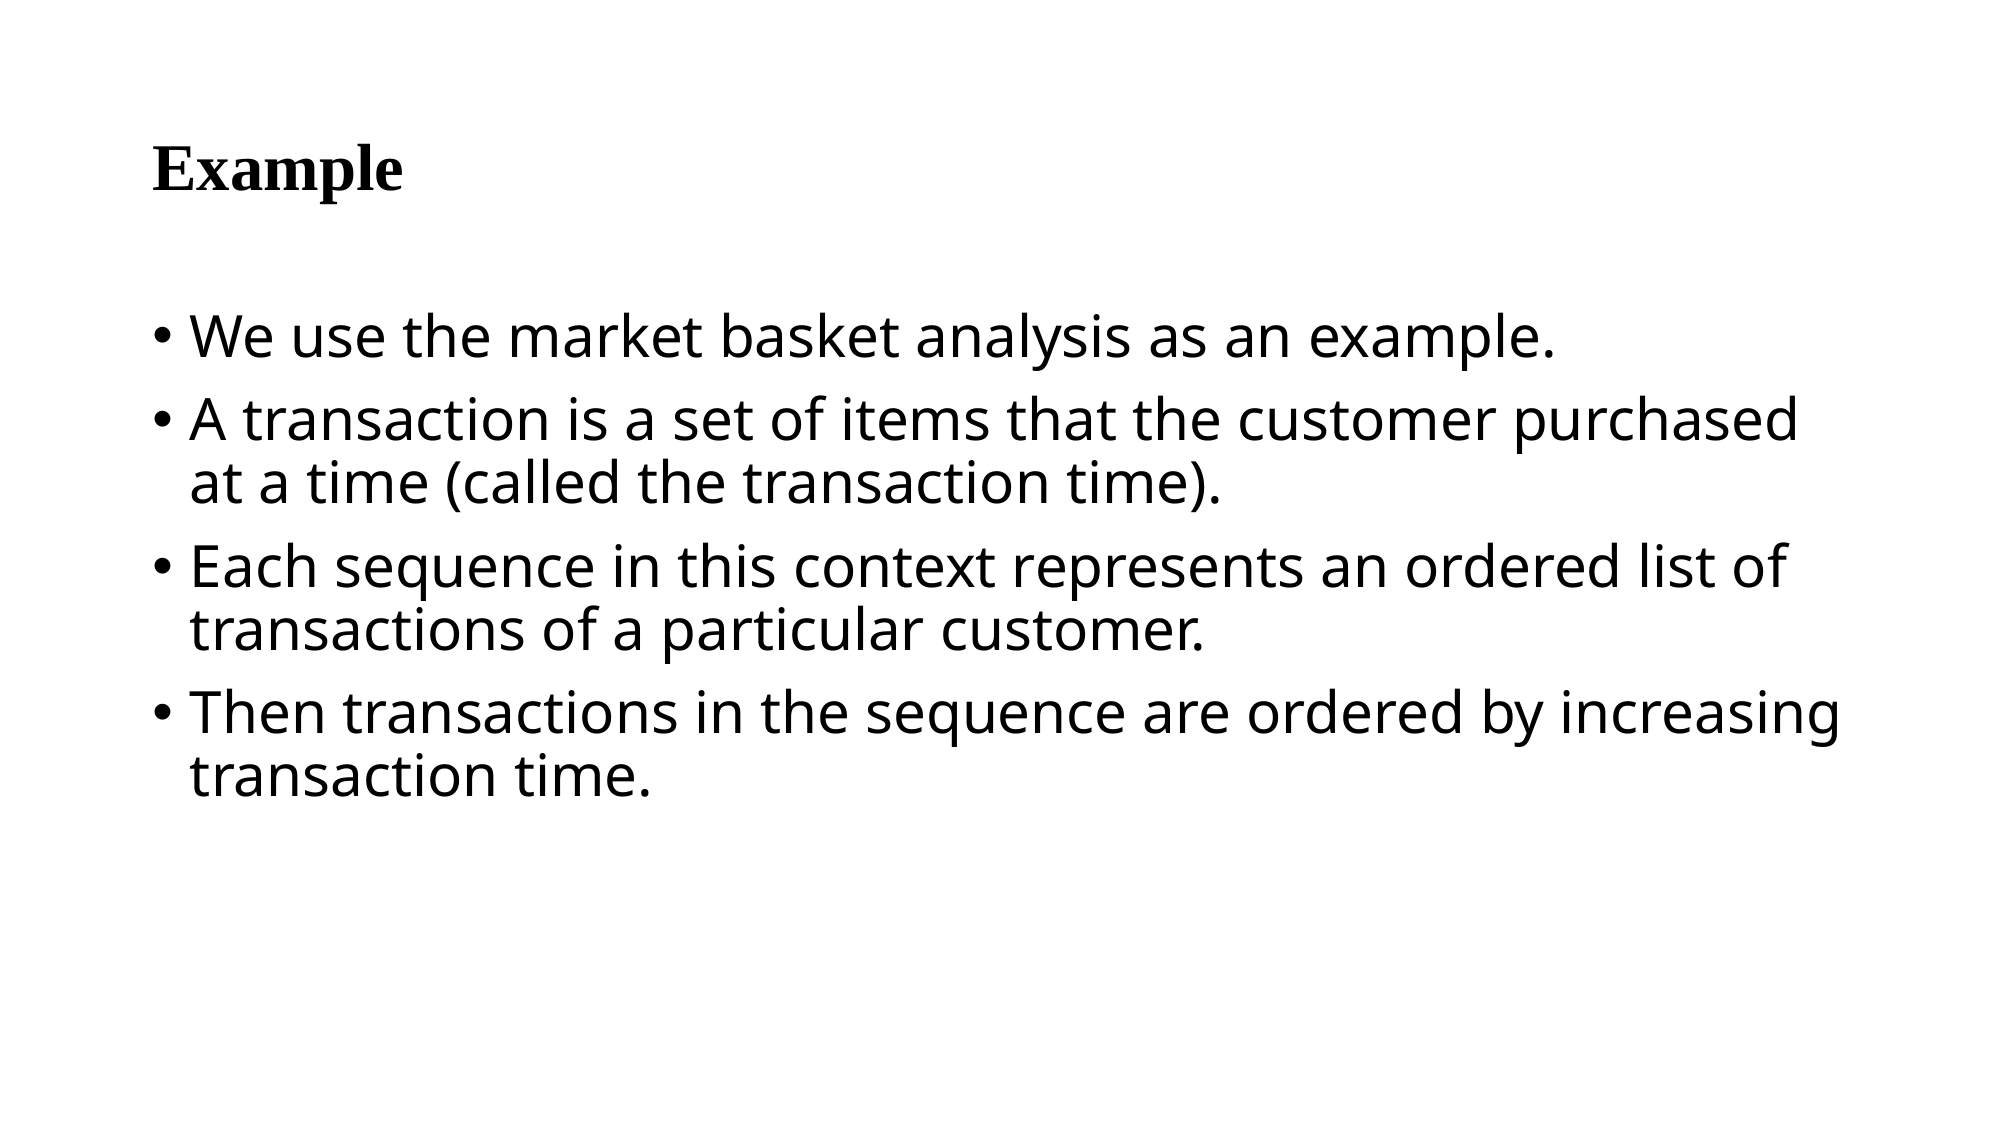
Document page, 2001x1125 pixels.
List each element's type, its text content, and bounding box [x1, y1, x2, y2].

list We use the market basket analysis as an example. A transaction is a set of items that the customer purchased at a time (called the transaction time). Each sequence in this context represents an ordered list of transactions of a particular customer. Then transactions in the sequence are ordered by increasing transaction time. [137, 299, 1863, 1014]
title Example [137, 59, 1863, 278]
